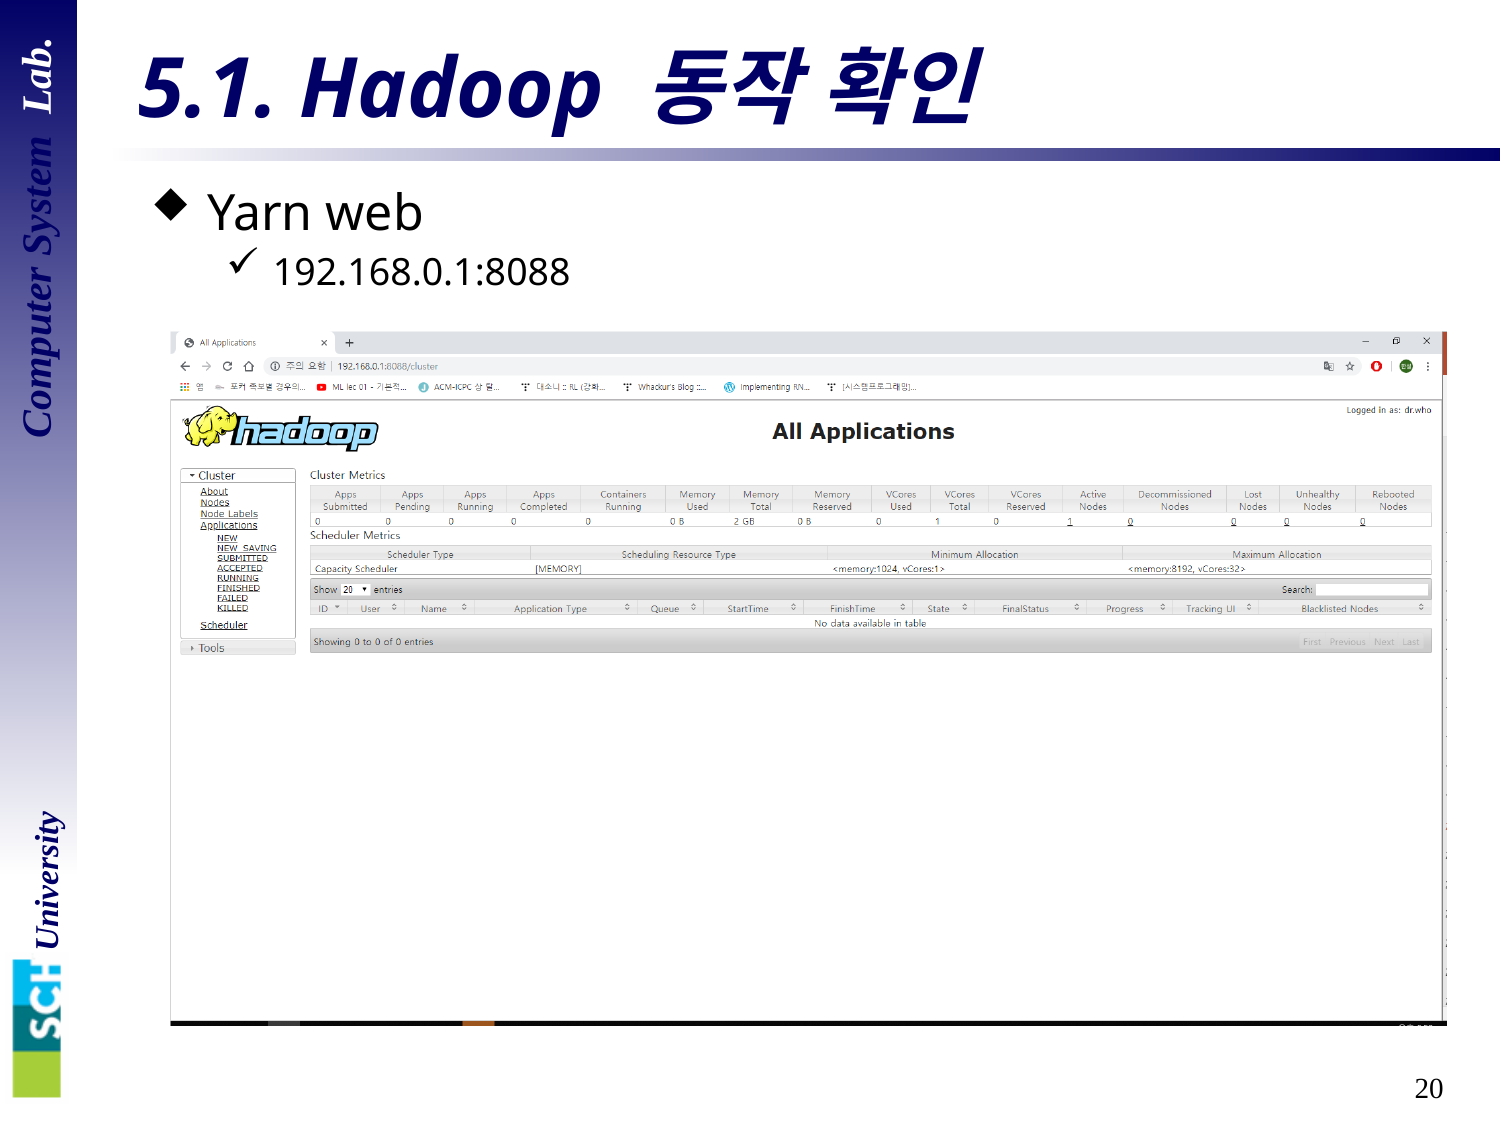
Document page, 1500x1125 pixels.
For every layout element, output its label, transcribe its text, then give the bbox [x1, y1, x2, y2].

title 5.1. Hadoop 동작 확인 [123, 25, 1460, 143]
picture [5, 952, 69, 1104]
list Yarn web 192.168.0.1:8088 [135, 172, 1448, 1038]
picture [165, 326, 1448, 1026]
